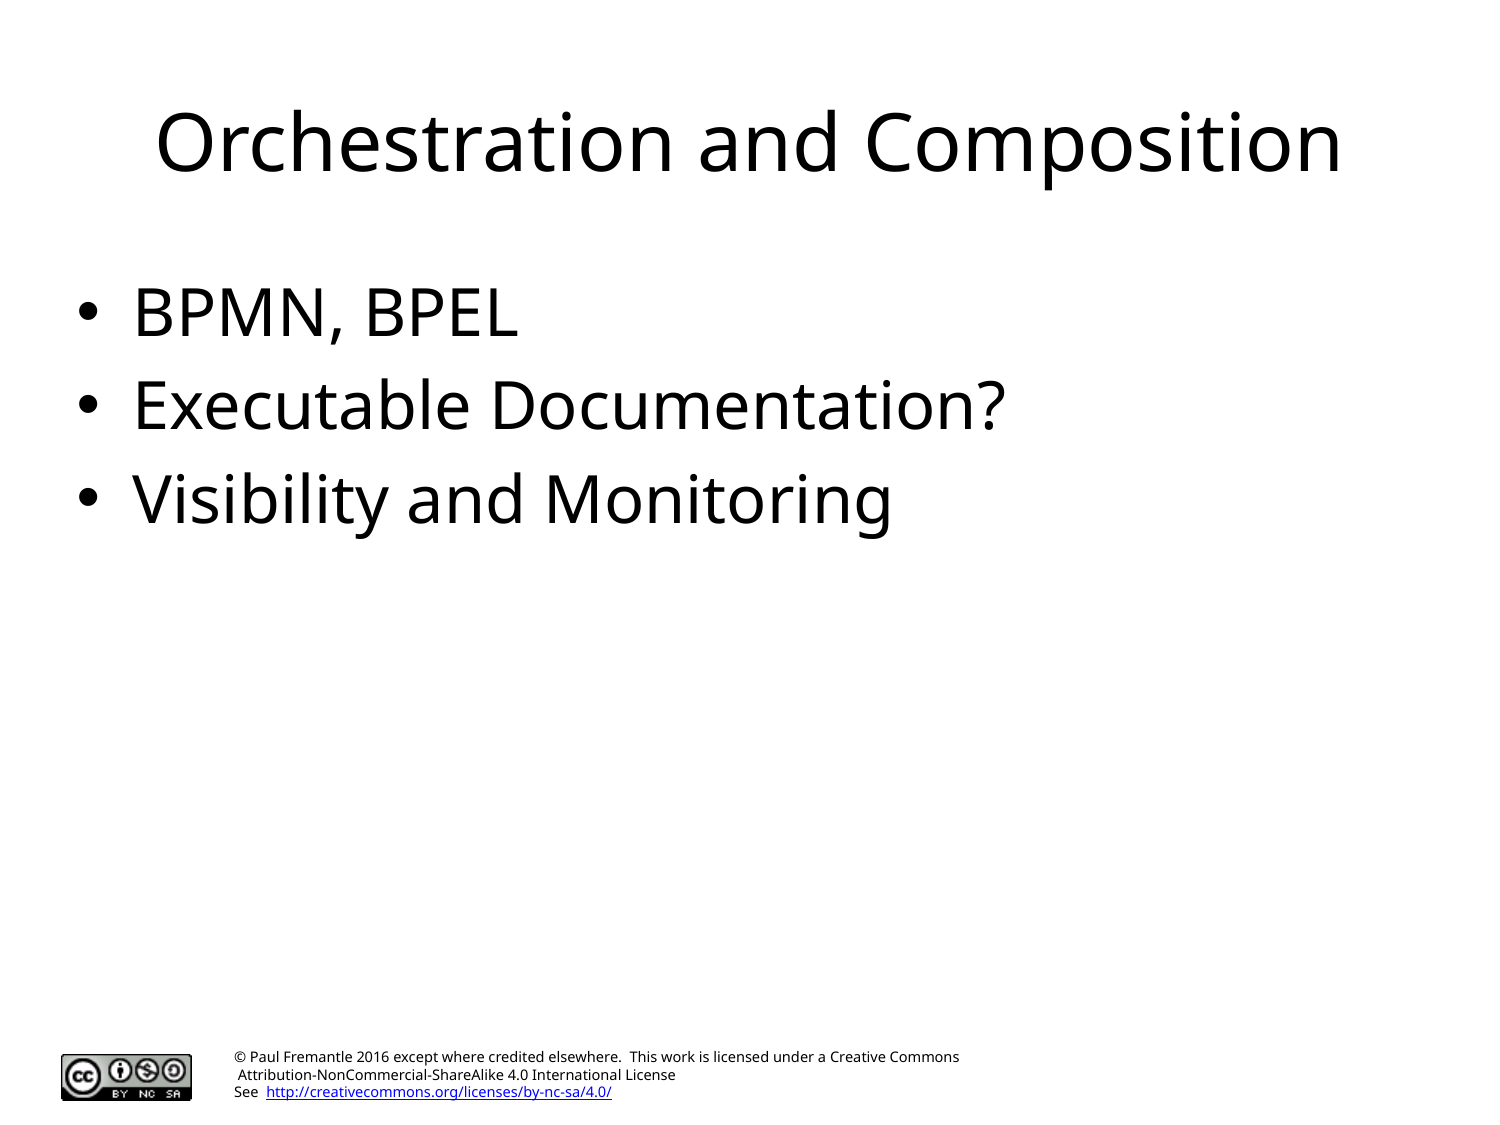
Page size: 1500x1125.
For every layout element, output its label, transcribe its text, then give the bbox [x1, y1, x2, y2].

title Orchestration and Composition [75, 45, 1425, 233]
list BPMN, BPEL Executable Documentation? Visibility and Monitoring [61, 262, 1412, 1005]
picture [61, 1054, 192, 1101]
